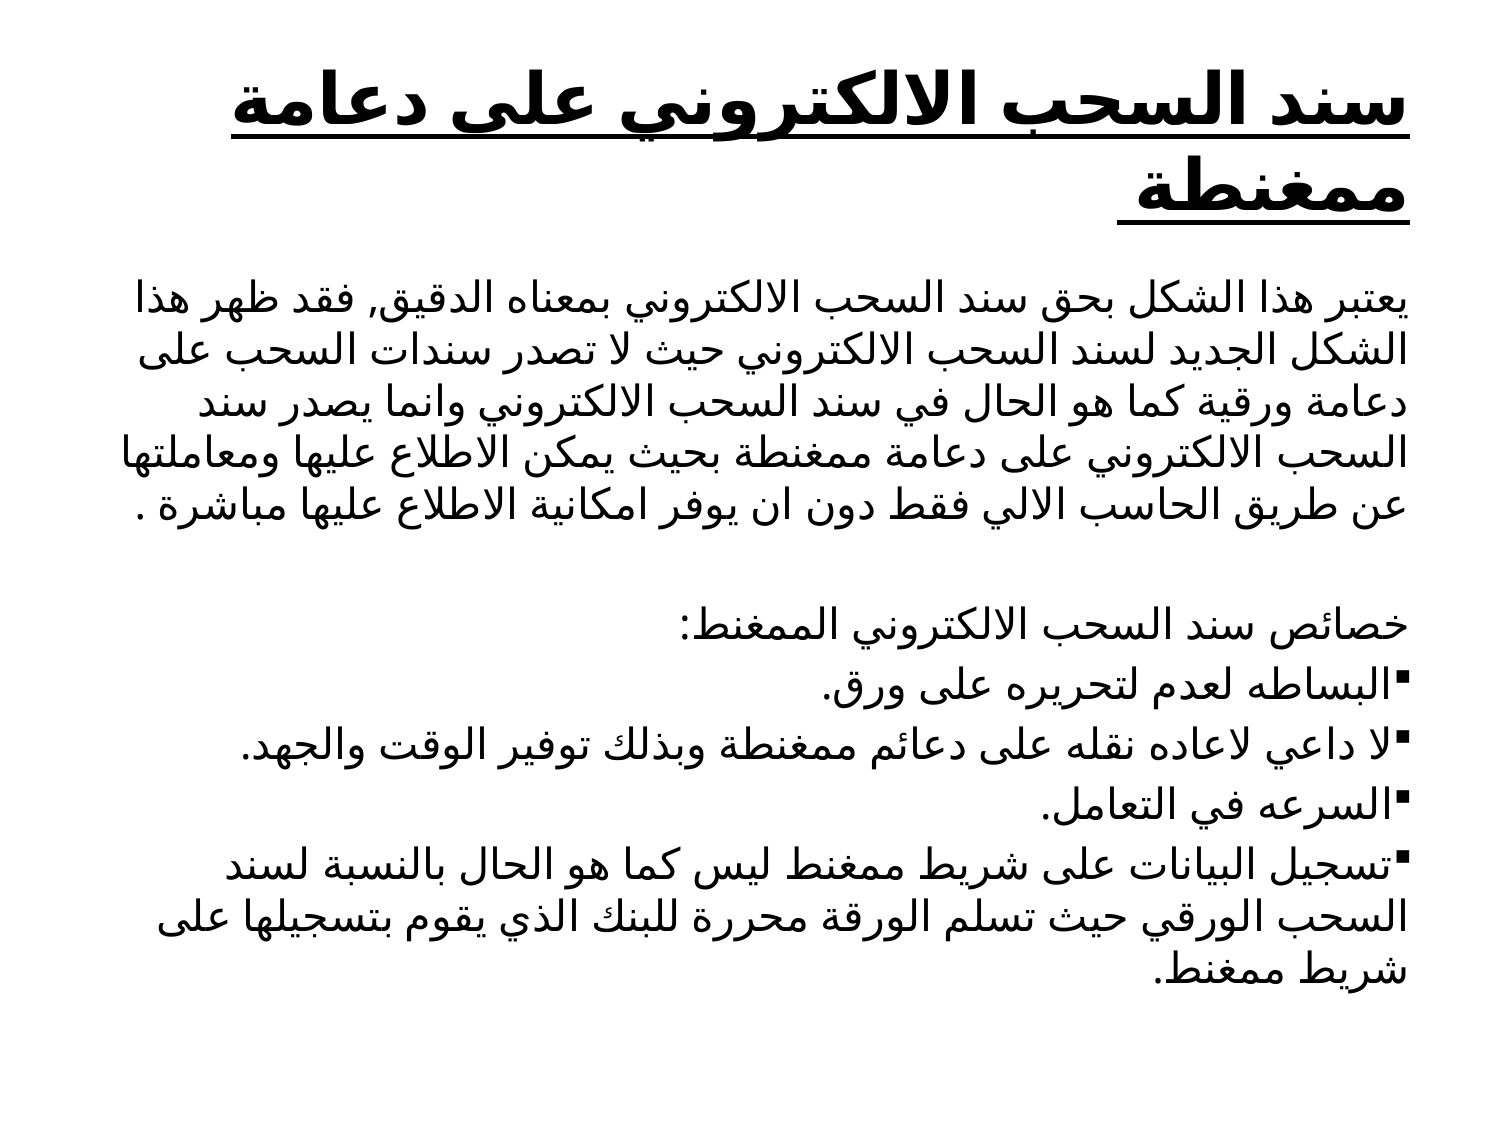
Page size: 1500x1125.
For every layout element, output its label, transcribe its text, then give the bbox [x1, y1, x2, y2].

list يعتبر هذا الشكل بحق سند السحب الالكتروني بمعناه الدقيق, فقد ظهر هذا الشكل الجديد لسند السحب الالكتروني حيث لا تصدر سندات السحب على دعامة ورقية كما هو الحال في سند السحب الالكتروني وانما يصدر سند السحب الالكتروني على دعامة ممغنطة بحيث يمكن الاطلاع عليها ومعاملتها عن طريق الحاسب الالي فقط دون ان يوفر امكانية الاطلاع عليها مباشرة . خصائص سند السحب الالكتروني الممغنط: البساطه لعدم لتحريره على ورق. لا داعي لاعاده نقله على دعائم ممغنطة وبذلك توفير الوقت والجهد. السرعه في التعامل. تسجيل البيانات على شريط ممغنط ليس كما هو الحال بالنسبة لسند السحب الورقي حيث تسلم الورقة محررة للبنك الذي يقوم بتسجيلها على شريط ممغنط. [75, 262, 1425, 1005]
title سند السحب الالكتروني على دعامة ممغنطة [75, 45, 1425, 233]
